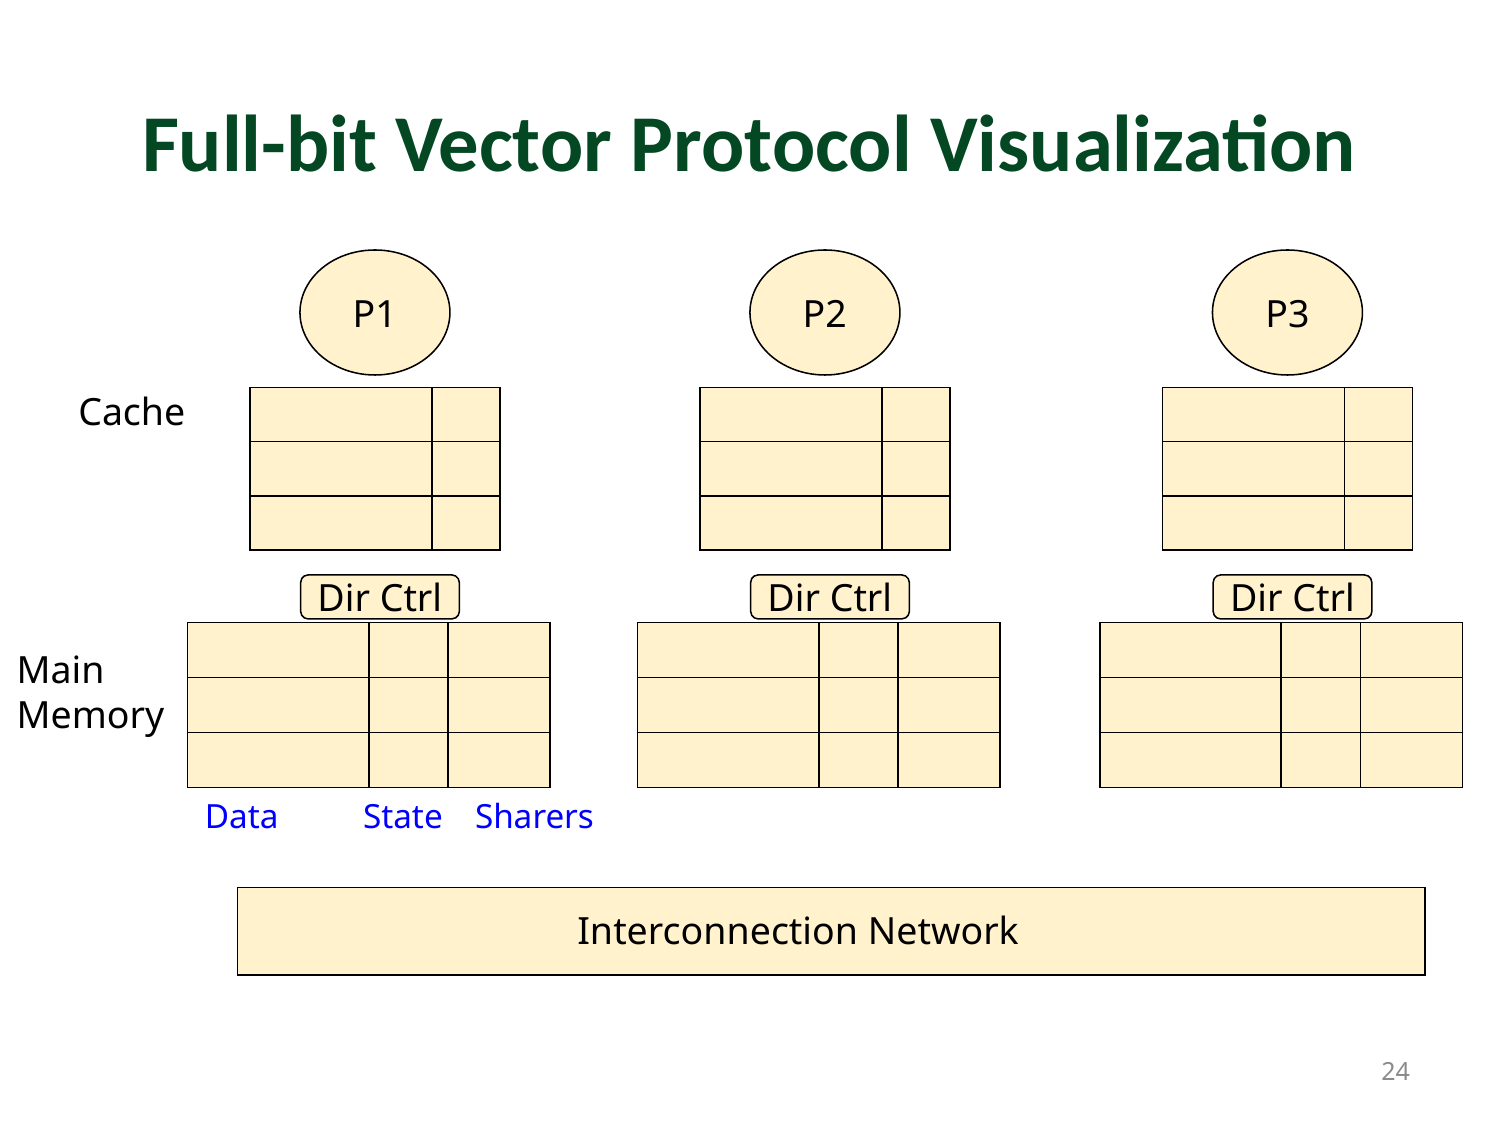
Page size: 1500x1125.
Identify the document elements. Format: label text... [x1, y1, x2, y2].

text_box P2 [749, 249, 900, 376]
text_box Cache [63, 380, 201, 440]
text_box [1099, 574, 1463, 788]
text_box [237, 887, 1426, 976]
text_box Sharers [460, 787, 610, 843]
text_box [637, 574, 1001, 788]
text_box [187, 574, 551, 788]
text_box Data [190, 796, 294, 843]
text_box Main Memory [1, 638, 180, 744]
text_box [249, 387, 501, 551]
text_box P3 [1212, 249, 1363, 376]
text_box P1 [299, 249, 450, 376]
title Full-bit Vector Protocol Visualization [75, 45, 1425, 233]
text_box State [348, 796, 458, 843]
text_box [699, 387, 951, 551]
slide_number 24 [1074, 1042, 1425, 1103]
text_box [1162, 387, 1413, 551]
